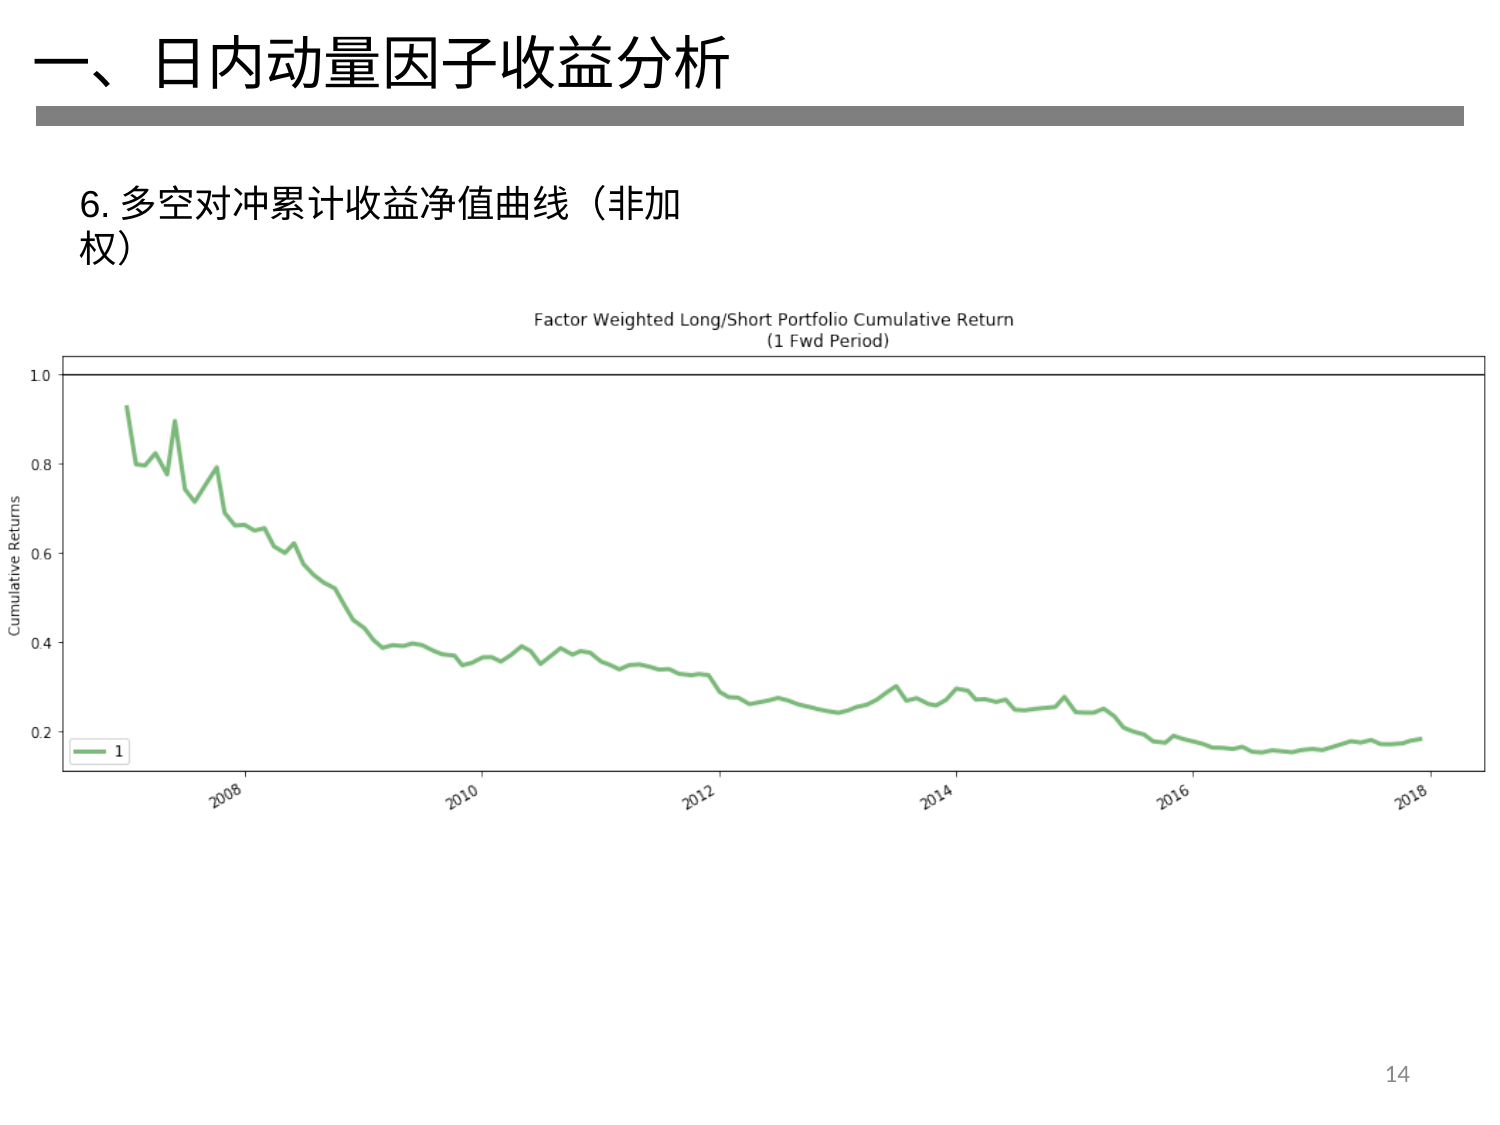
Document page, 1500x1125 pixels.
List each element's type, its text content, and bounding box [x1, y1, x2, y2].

picture [0, 301, 1500, 823]
table_header [36, 106, 1464, 126]
slide_number 14 [1074, 1042, 1425, 1103]
text_box 一、日内动量因子收益分析 [17, 19, 845, 104]
text_box 6.多空对冲累计收益净值曲线（非加权） [64, 172, 762, 278]
